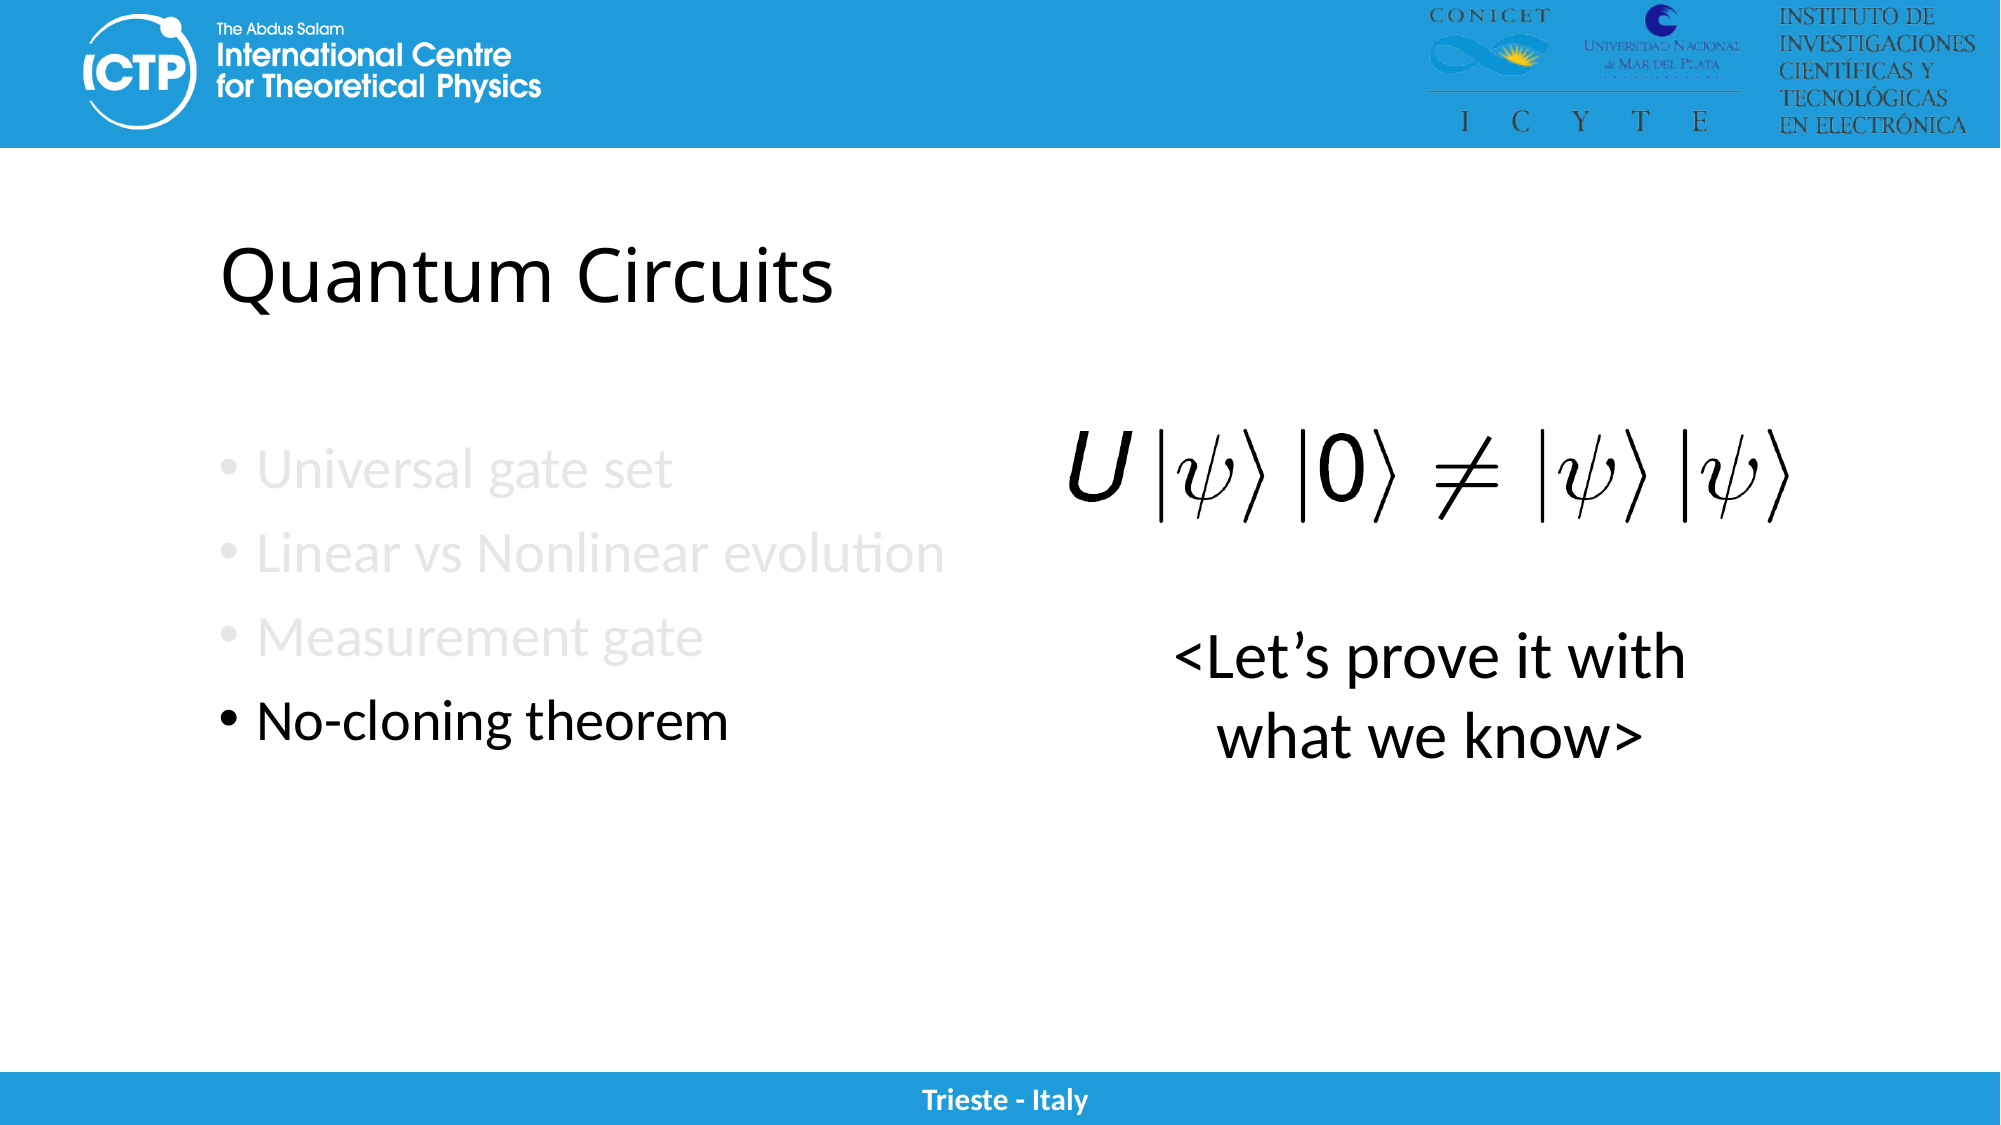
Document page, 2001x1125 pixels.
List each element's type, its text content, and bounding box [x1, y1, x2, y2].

text_box <Let’s prove it with what we know> [1130, 604, 1731, 780]
title Quantum Circuits [204, 216, 1796, 339]
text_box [1440, 437, 1490, 520]
picture [0, 1072, 2000, 1125]
text_box Universal gate set Linear vs Nonlinear evolution Measurement gate No-cloning theorem [204, 339, 1796, 1014]
picture [1065, 408, 1796, 537]
picture [0, 0, 2000, 220]
